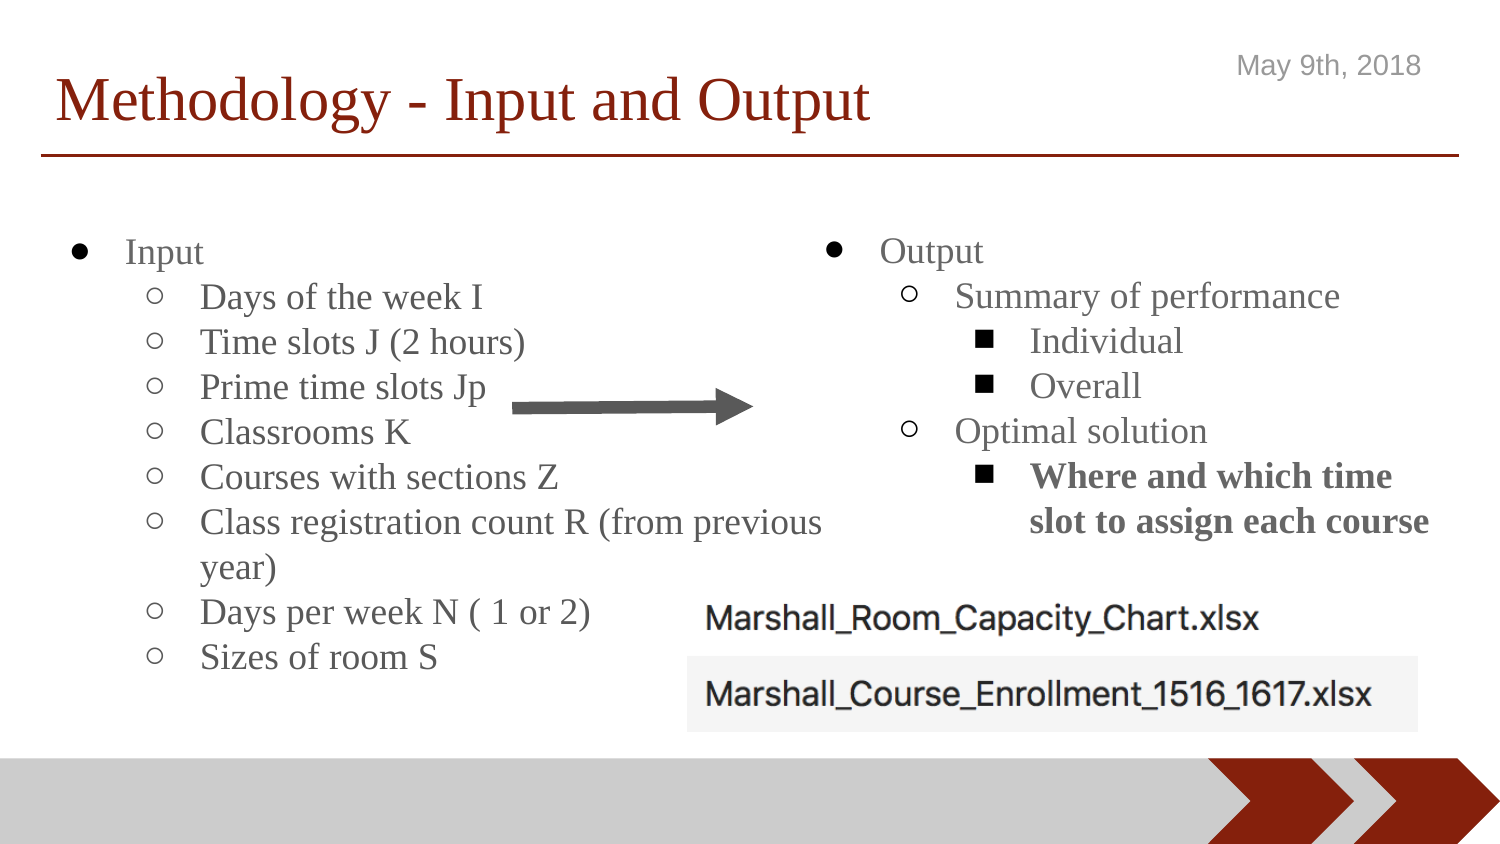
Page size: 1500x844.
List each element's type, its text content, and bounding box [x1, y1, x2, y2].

text_box [0, 758, 1249, 844]
picture [686, 590, 1418, 732]
title Methodology - Input and Output [40, 18, 1460, 149]
subtitle Input Days of the week I Time slots J (2 hours) Prime time slots Jp Classrooms K Courses with sections Z Class registration count R (from previous year) Days per week N ( 1 or 2) Sizes of room S [34, 211, 789, 705]
text_box [1312, 758, 1395, 844]
subtitle Output Summary of performance Individual Overall Optimal solution Where and which time slot to assign each course [789, 210, 1450, 704]
text_box [1353, 758, 1500, 844]
text_box [1207, 758, 1355, 844]
text_box May 9th, 2018 [1221, 30, 1460, 95]
